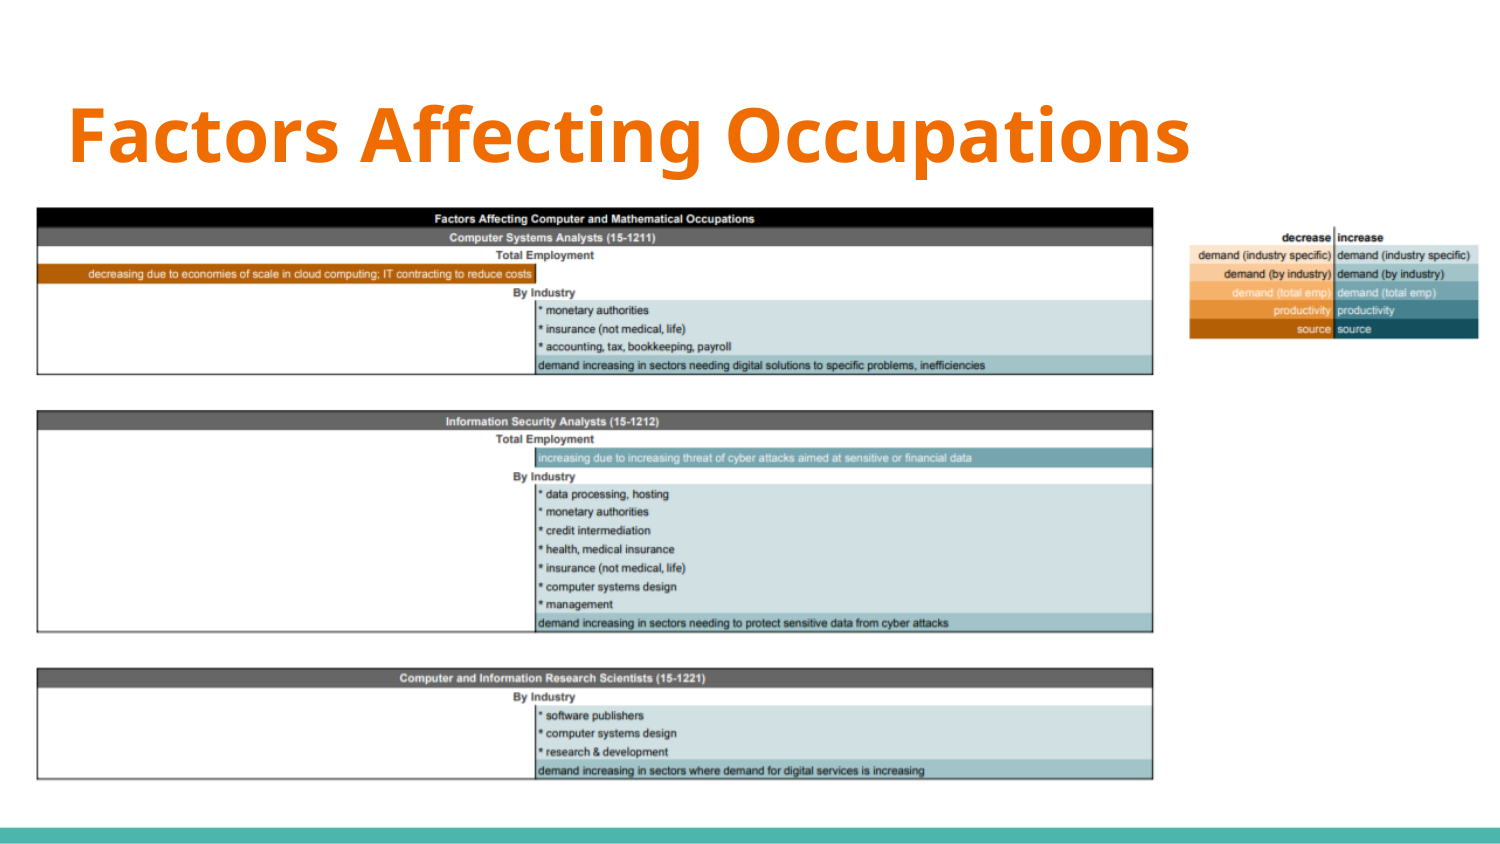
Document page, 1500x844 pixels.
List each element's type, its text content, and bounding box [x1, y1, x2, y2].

picture [32, 197, 1483, 800]
title Factors Affecting Occupations [51, 72, 1449, 189]
